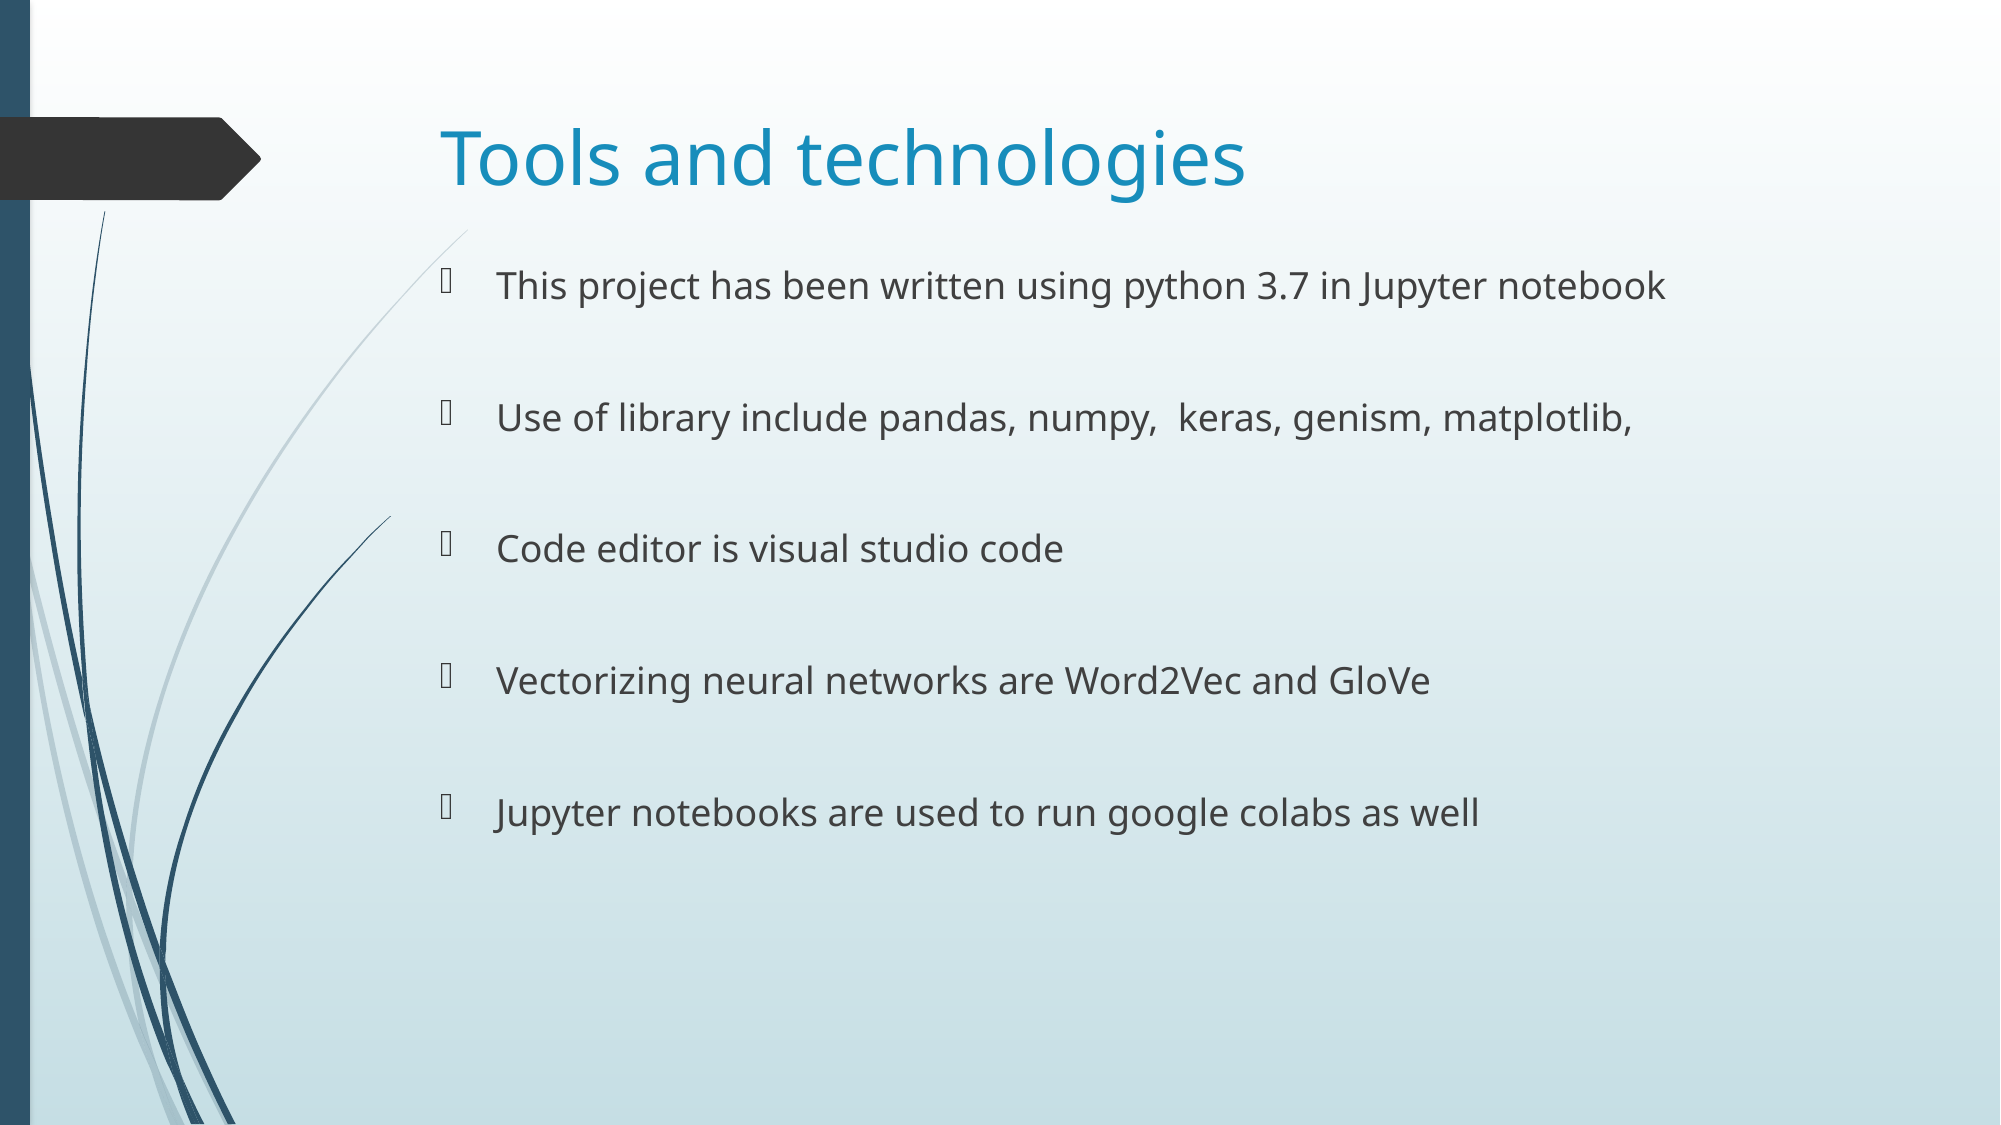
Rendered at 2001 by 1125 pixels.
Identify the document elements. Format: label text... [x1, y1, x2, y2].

list This project has been written using python 3.7 in Jupyter notebook Use of library include pandas, numpy, keras, genism, matplotlib, Code editor is visual studio code Vectorizing neural networks are Word2Vec and GloVe Jupyter notebooks are used to run google colabs as well [424, 254, 1888, 970]
title Tools and technologies [425, 102, 1888, 227]
